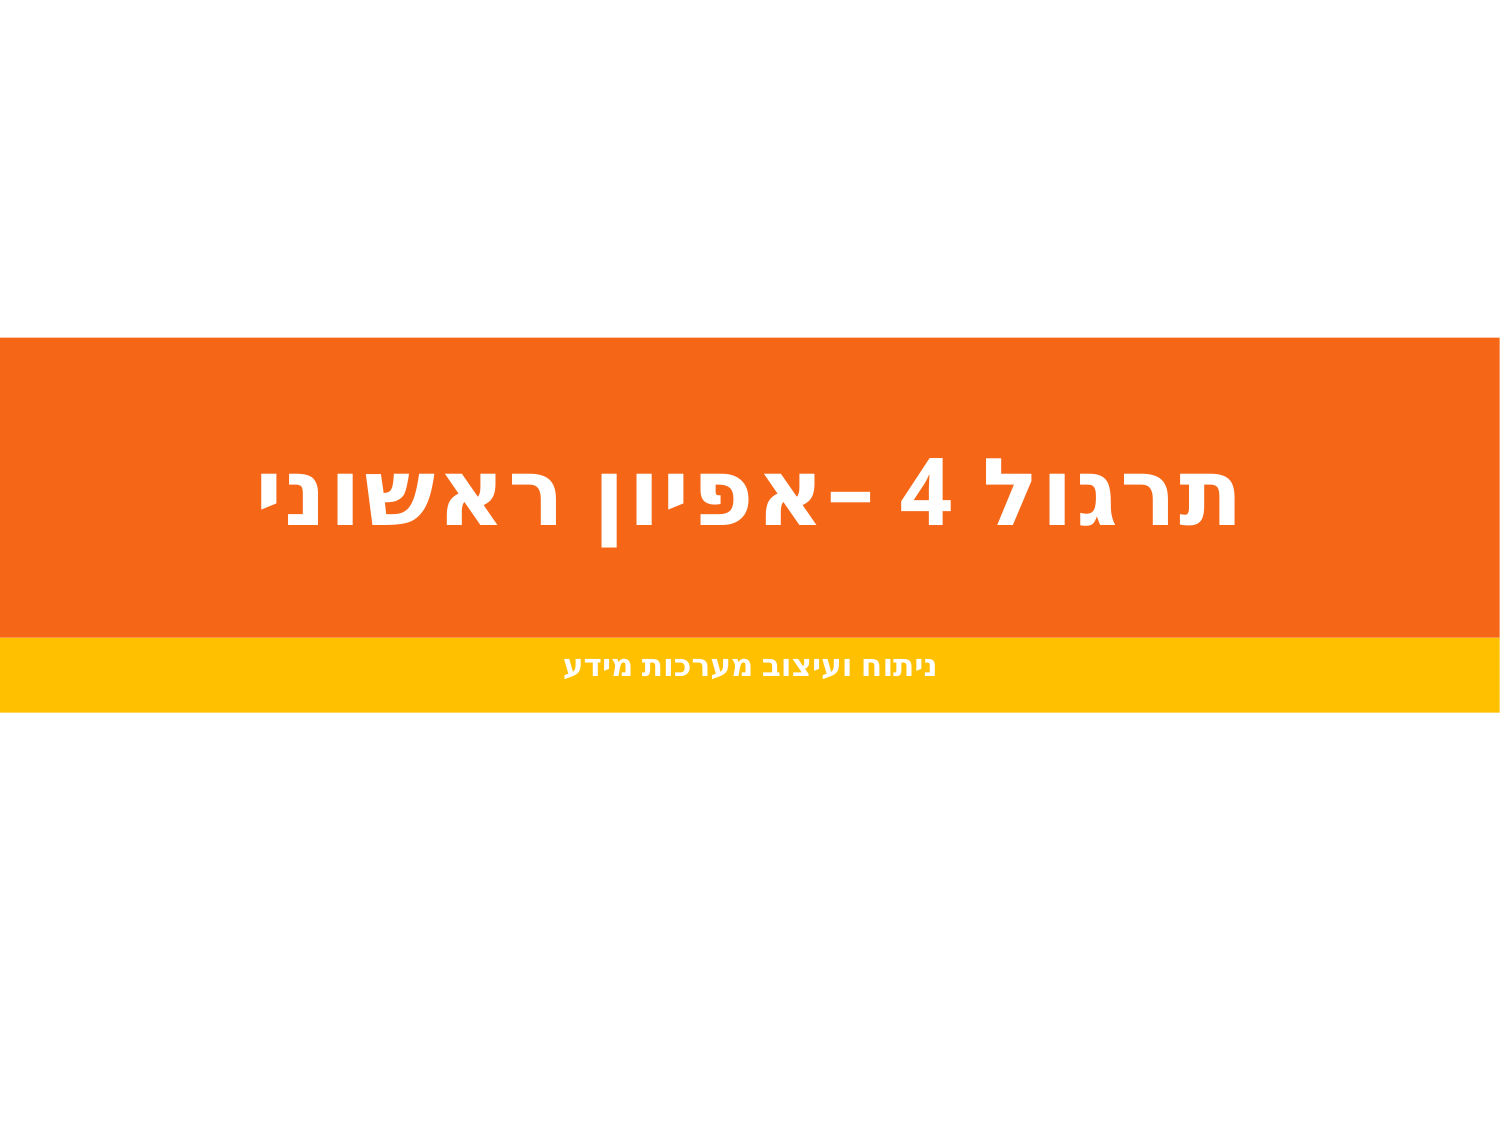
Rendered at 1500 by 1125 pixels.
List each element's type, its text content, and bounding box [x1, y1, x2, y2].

subtitle ניתוח ועיצוב מערכות מידע [42, 641, 1459, 717]
title תרגול 4 –אפיון ראשוני [58, 355, 1443, 641]
